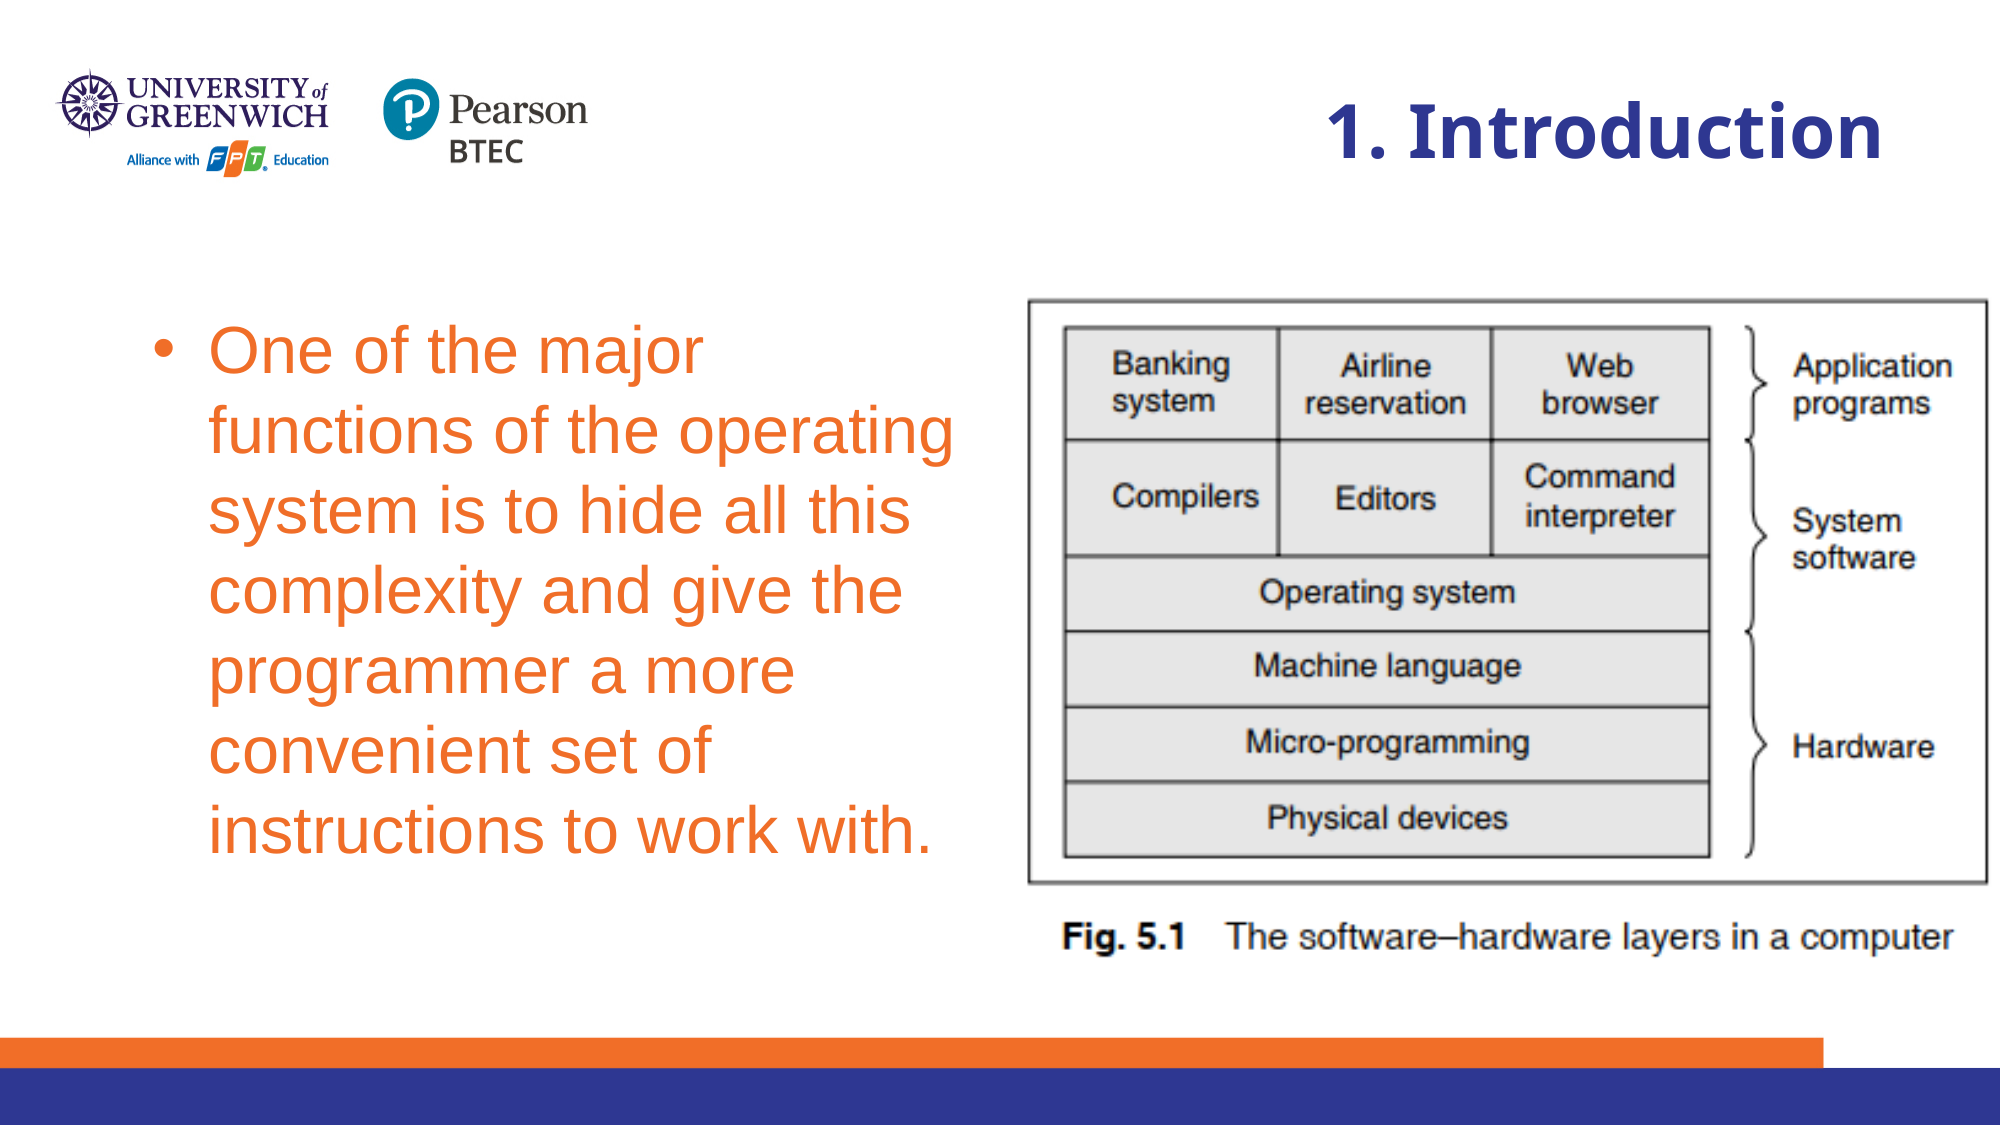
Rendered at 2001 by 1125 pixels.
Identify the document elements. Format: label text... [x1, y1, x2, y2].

list One of the major functions of the operating system is to hide all this complexity and give the programmer a more convenient set of instructions to work with. [137, 299, 1000, 1014]
picture [0, 0, 2000, 1125]
title 1. Introduction [894, 76, 1900, 209]
